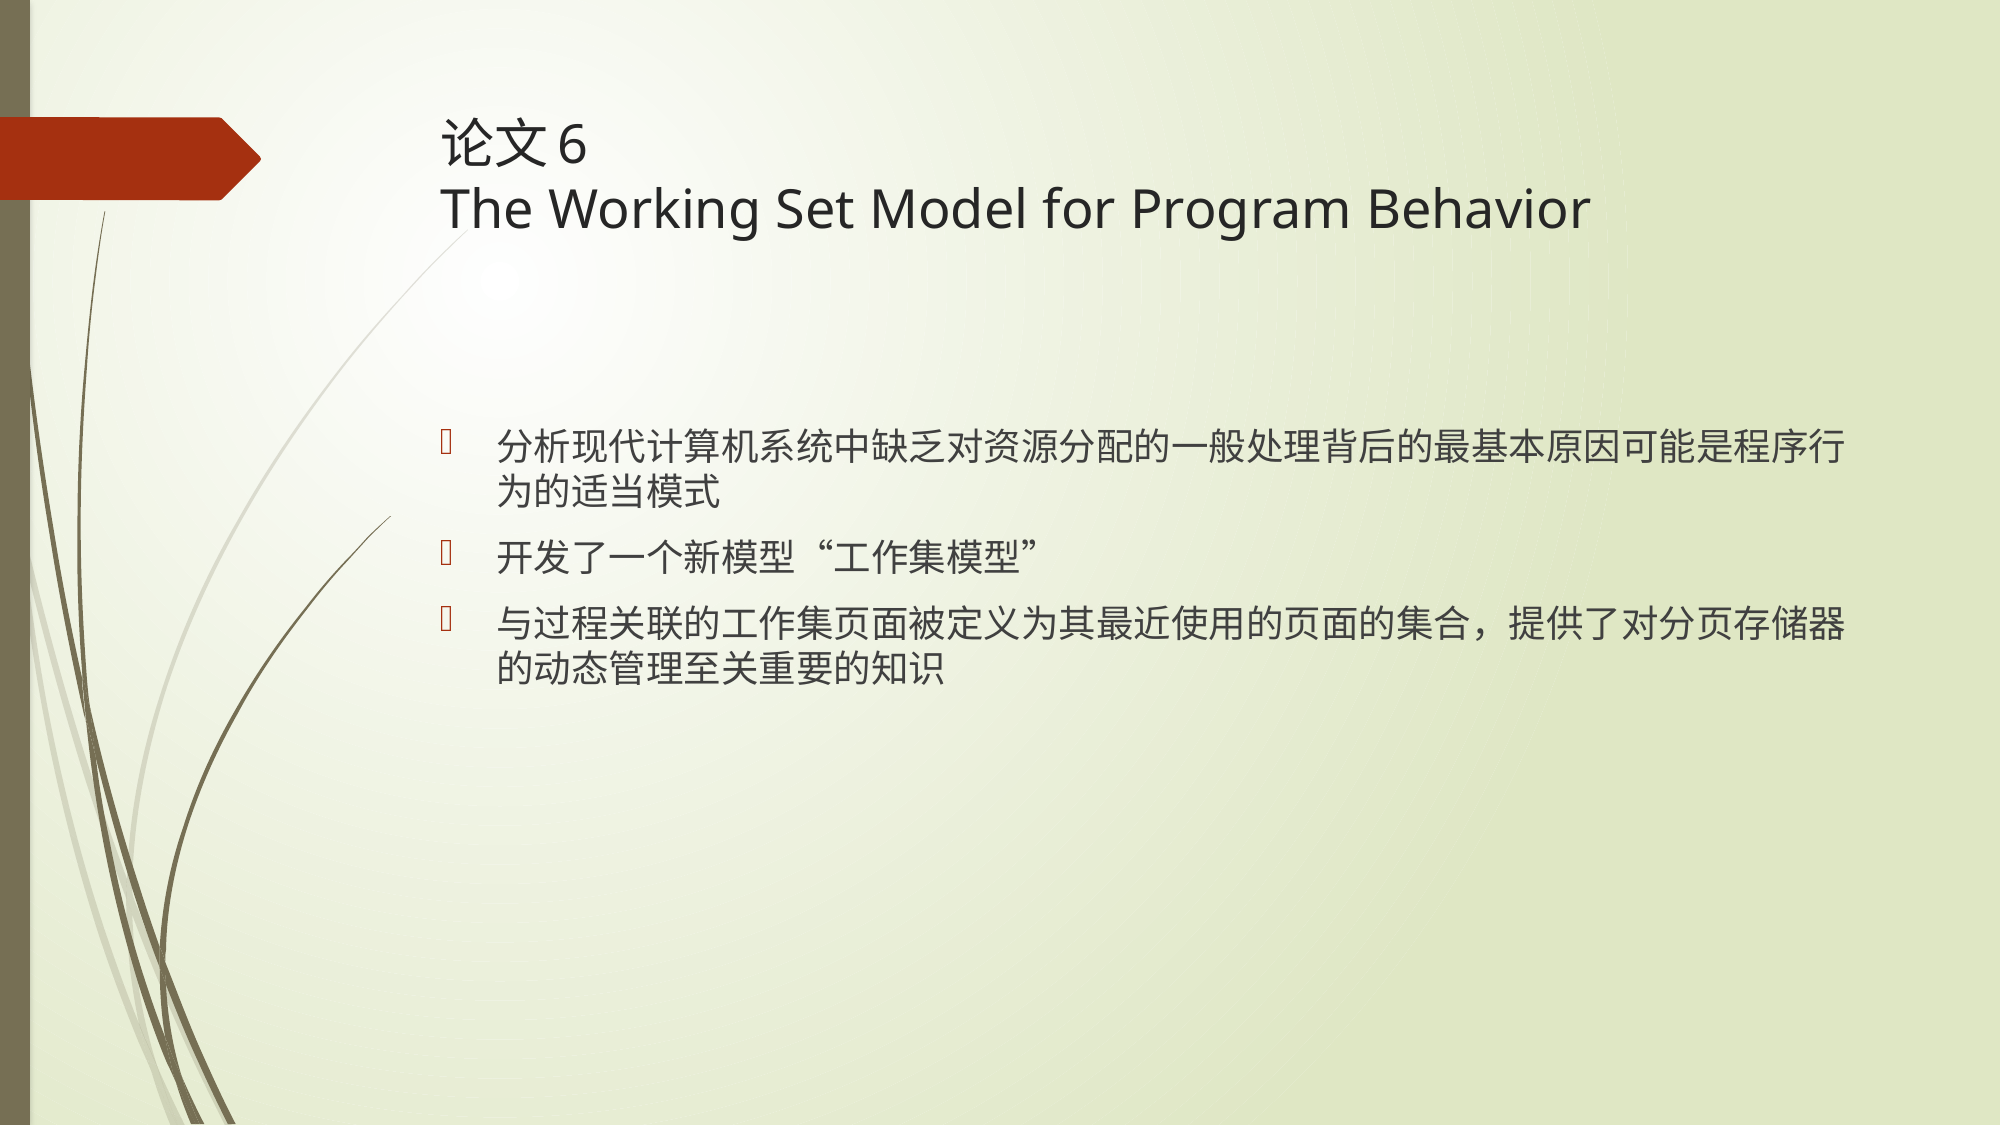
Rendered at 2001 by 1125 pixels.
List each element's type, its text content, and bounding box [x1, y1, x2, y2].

title 论文6 The Working Set Model for Program Behavior [425, 102, 1888, 313]
list 分析现代计算机系统中缺乏对资源分配的一般处理背后的最基本原因可能是程序行为的适当模式 开发了一个新模型“工作集模型” 与过程关联的工作集页面被定义为其最近使用的页面的集合，提供了对分页存储器的动态管理至关重要的知识 [424, 350, 1888, 970]
